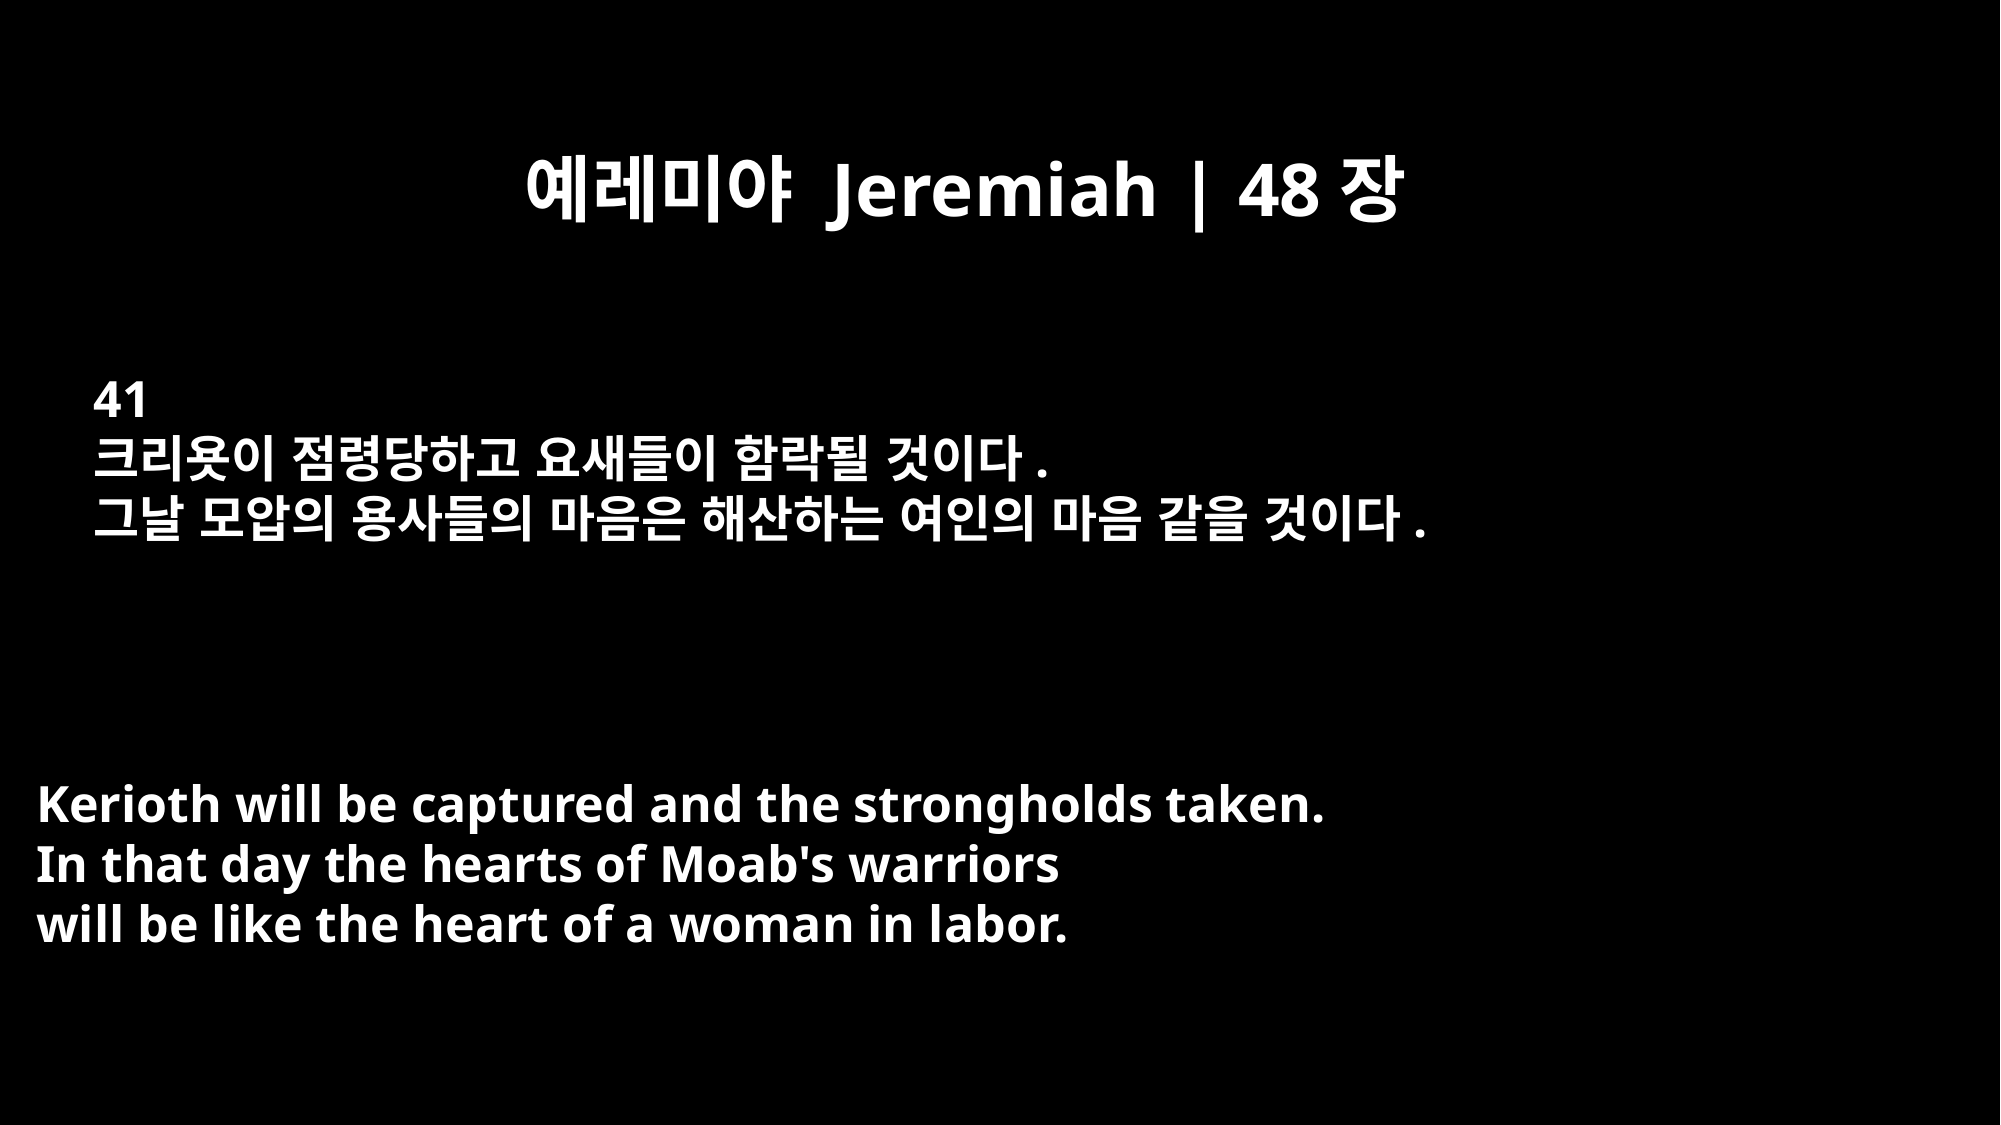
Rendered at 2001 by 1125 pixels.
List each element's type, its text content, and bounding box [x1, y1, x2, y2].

text_box Kerioth will be captured and the strongholds taken. In that day the hearts of Moab's warriors will be like the heart of a woman in labor. [21, 764, 1341, 960]
text_box 41 크리욧이 점령당하고 요새들이 함락될 것이다. 그날 모압의 용사들의 마음은 해산하는 여인의 마음 같을 것이다. [78, 359, 1443, 555]
text_box 예레미야 Jeremiah | 48장 [510, 136, 1422, 239]
